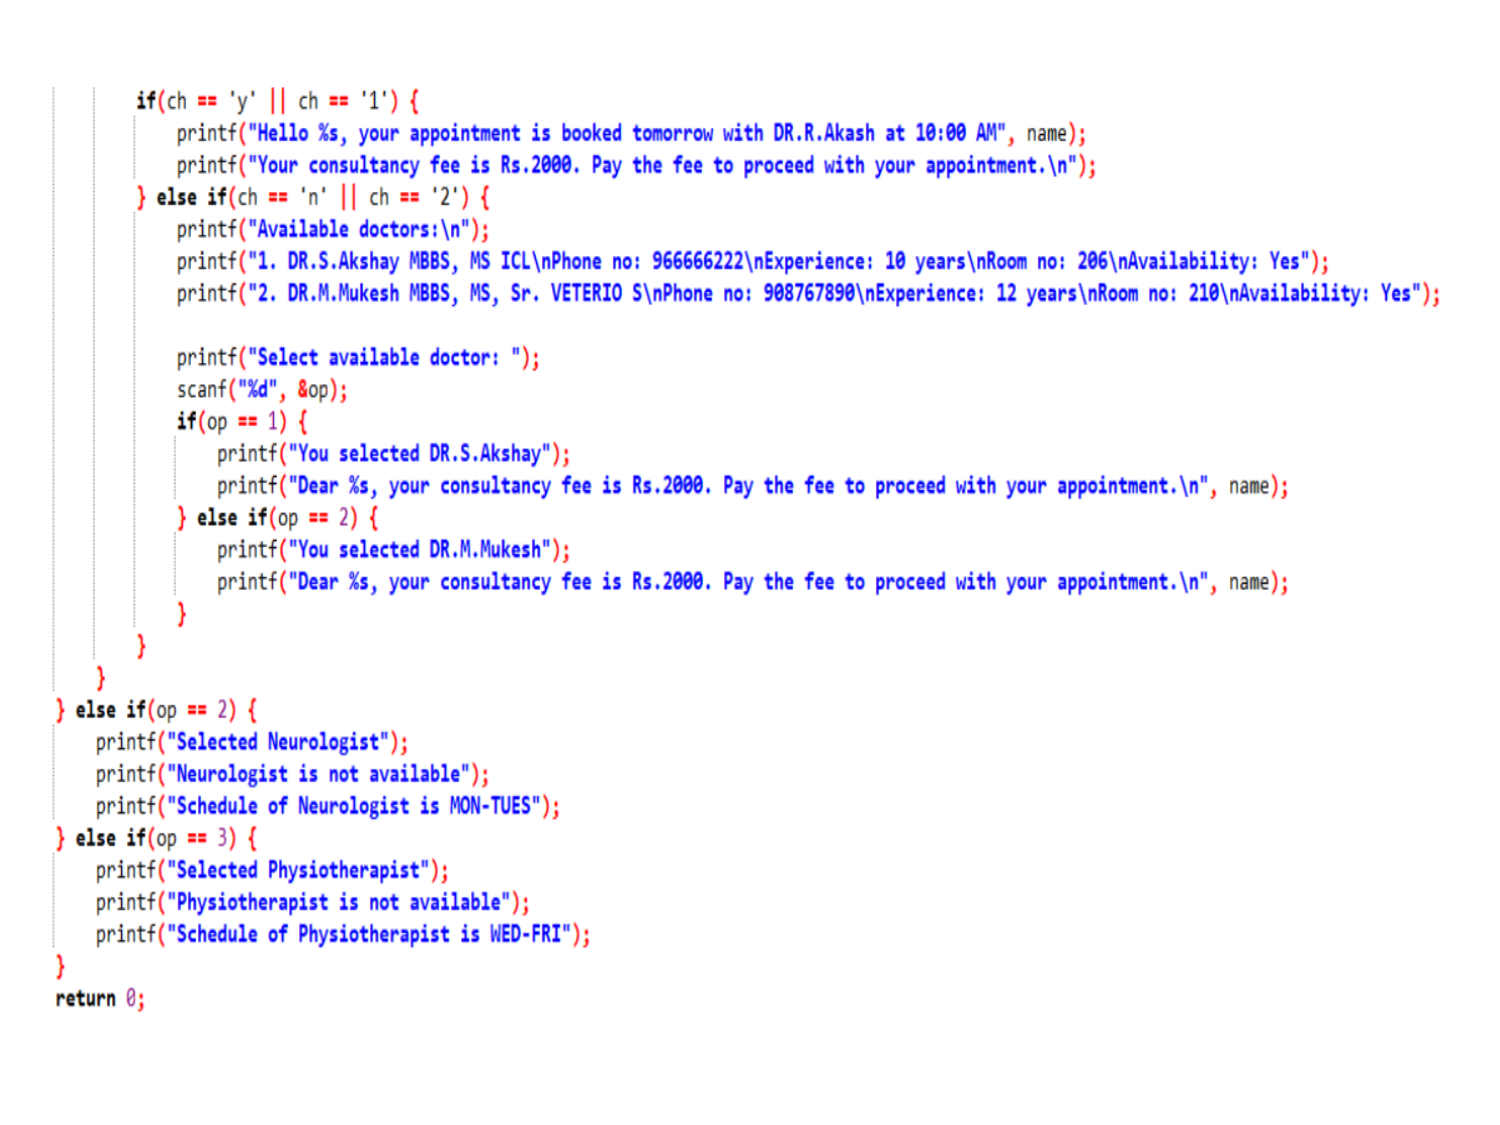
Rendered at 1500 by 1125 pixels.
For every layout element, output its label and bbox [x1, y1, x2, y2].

picture [24, 87, 1476, 1051]
